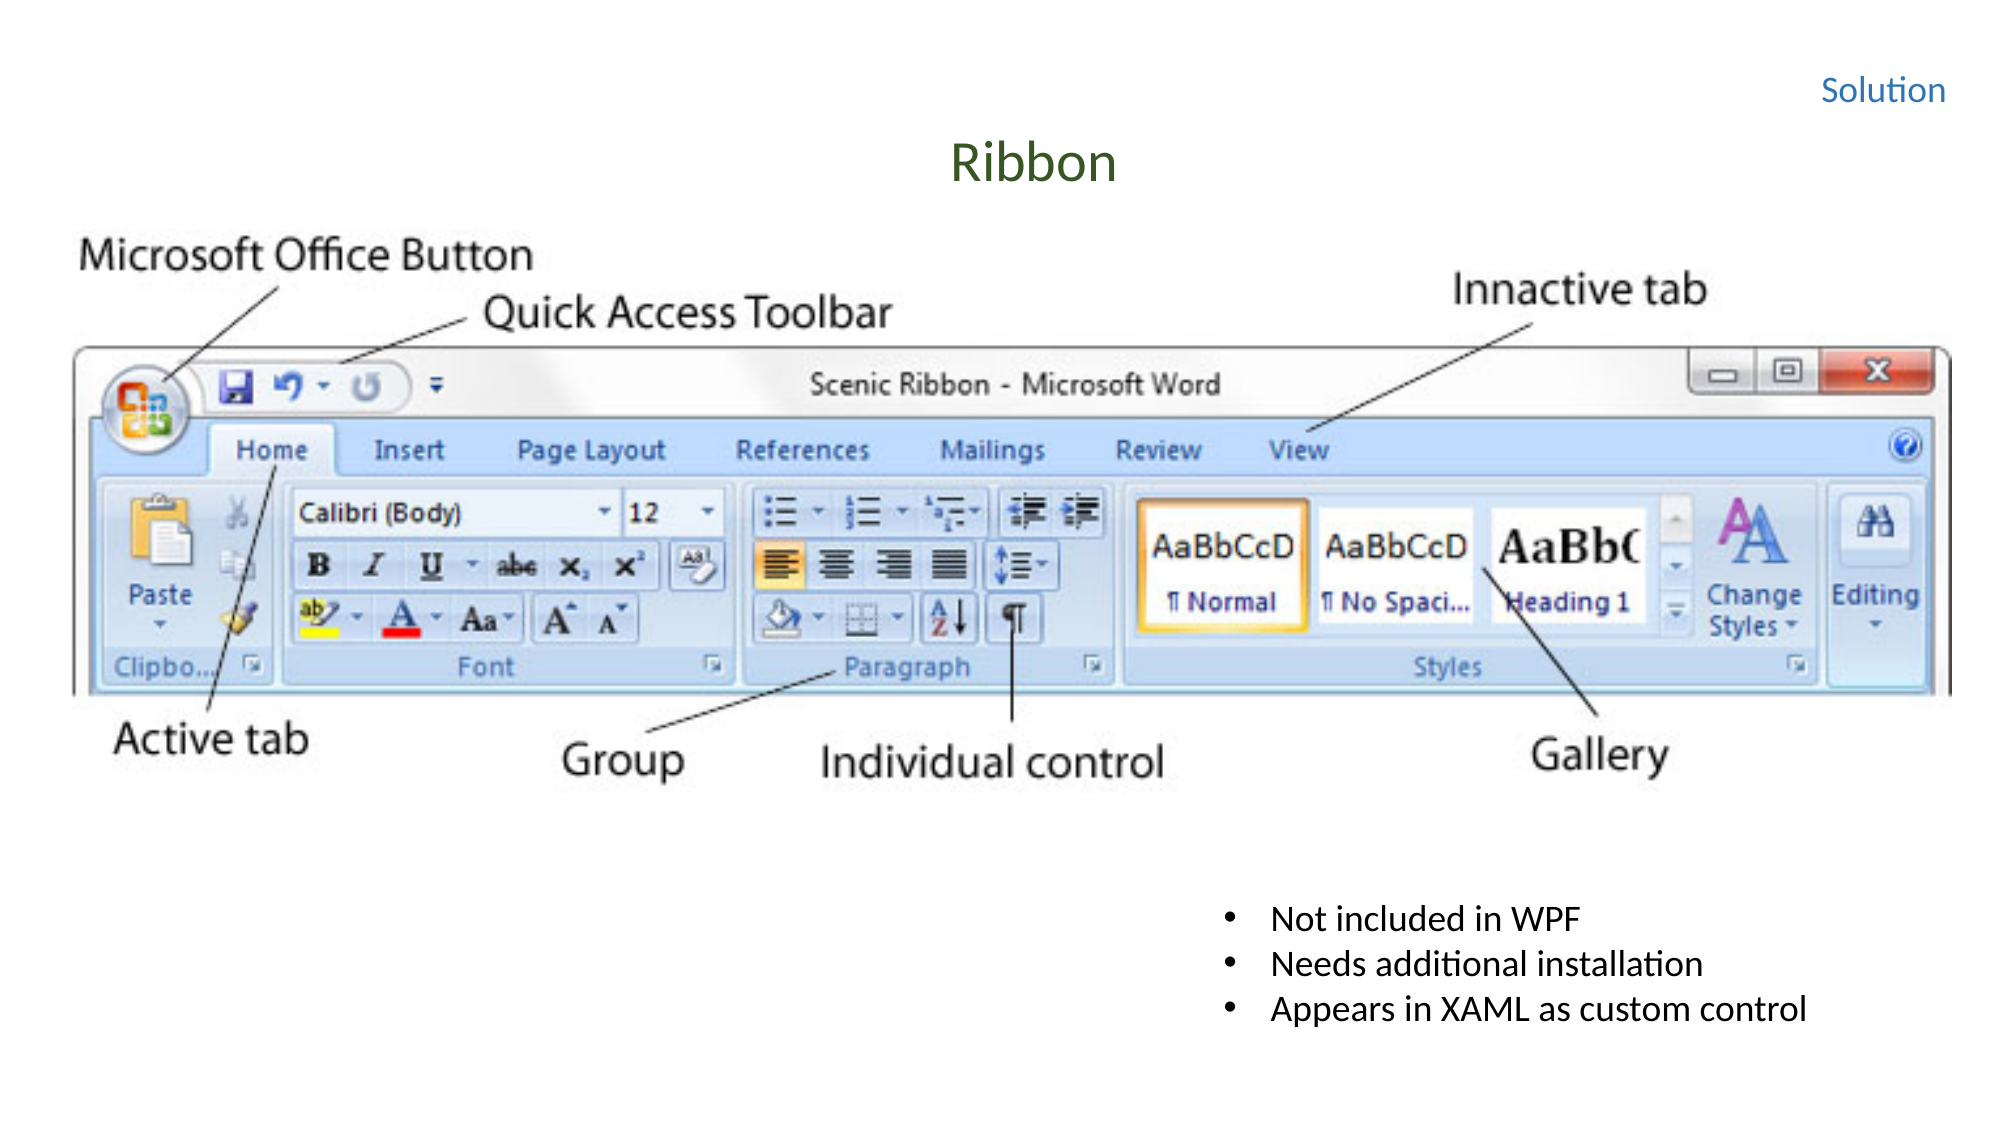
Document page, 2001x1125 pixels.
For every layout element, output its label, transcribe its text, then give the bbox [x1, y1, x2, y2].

text_box Solution [33, 57, 1962, 117]
text_box Not included in WPF Needs additional installation Appears in XAML as custom control [1208, 886, 1973, 1037]
text_box Ribbon [67, 115, 2000, 201]
picture [71, 229, 1952, 807]
